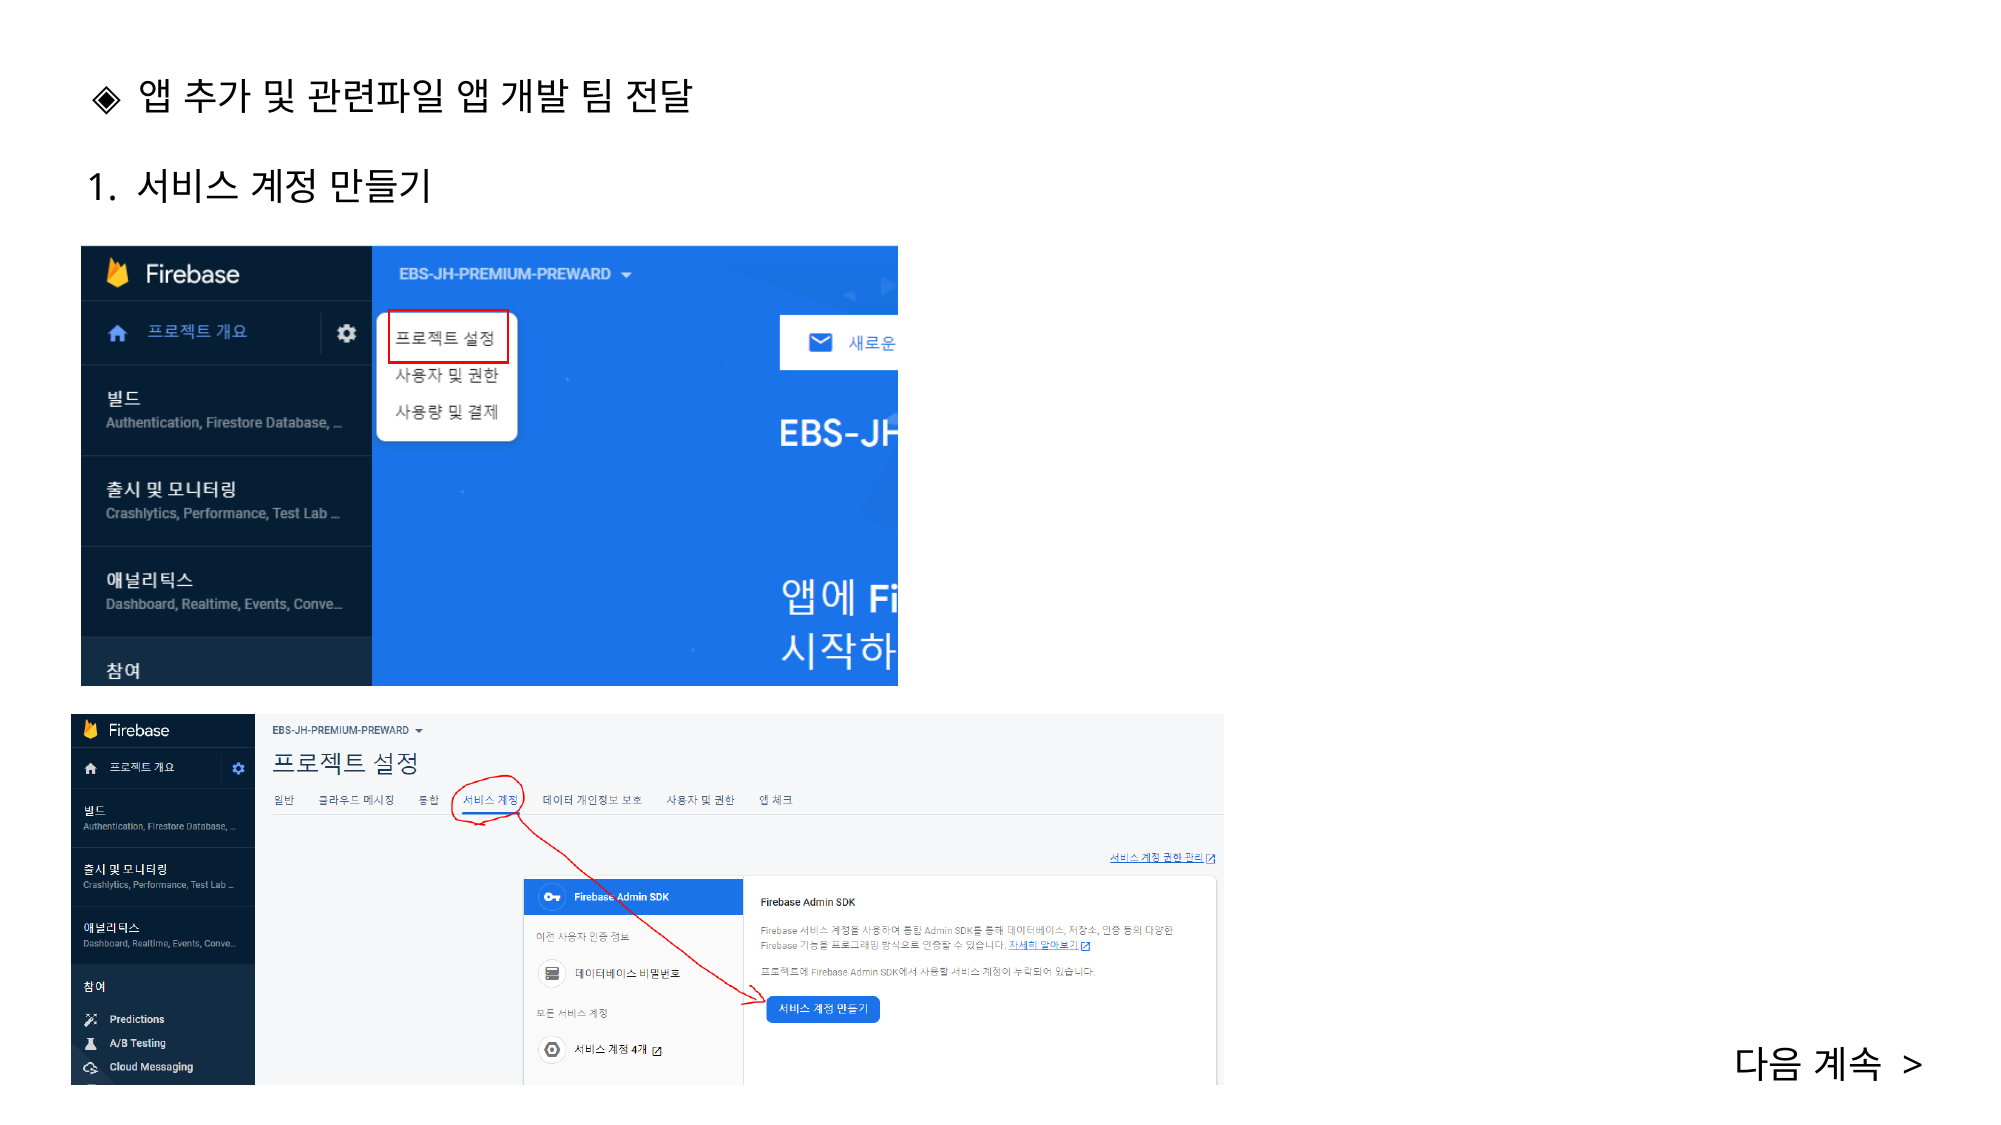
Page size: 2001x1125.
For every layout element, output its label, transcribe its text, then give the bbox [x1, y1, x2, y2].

text_box 다음 계속 > [1719, 1033, 1972, 1094]
picture [81, 245, 898, 686]
text_box ◈ 앱 추가 및 관련파일 앱 개발 팀 전달 [77, 65, 1078, 126]
text_box 1. 서비스 계정 만들기 [71, 155, 1367, 216]
picture [71, 714, 1224, 1085]
